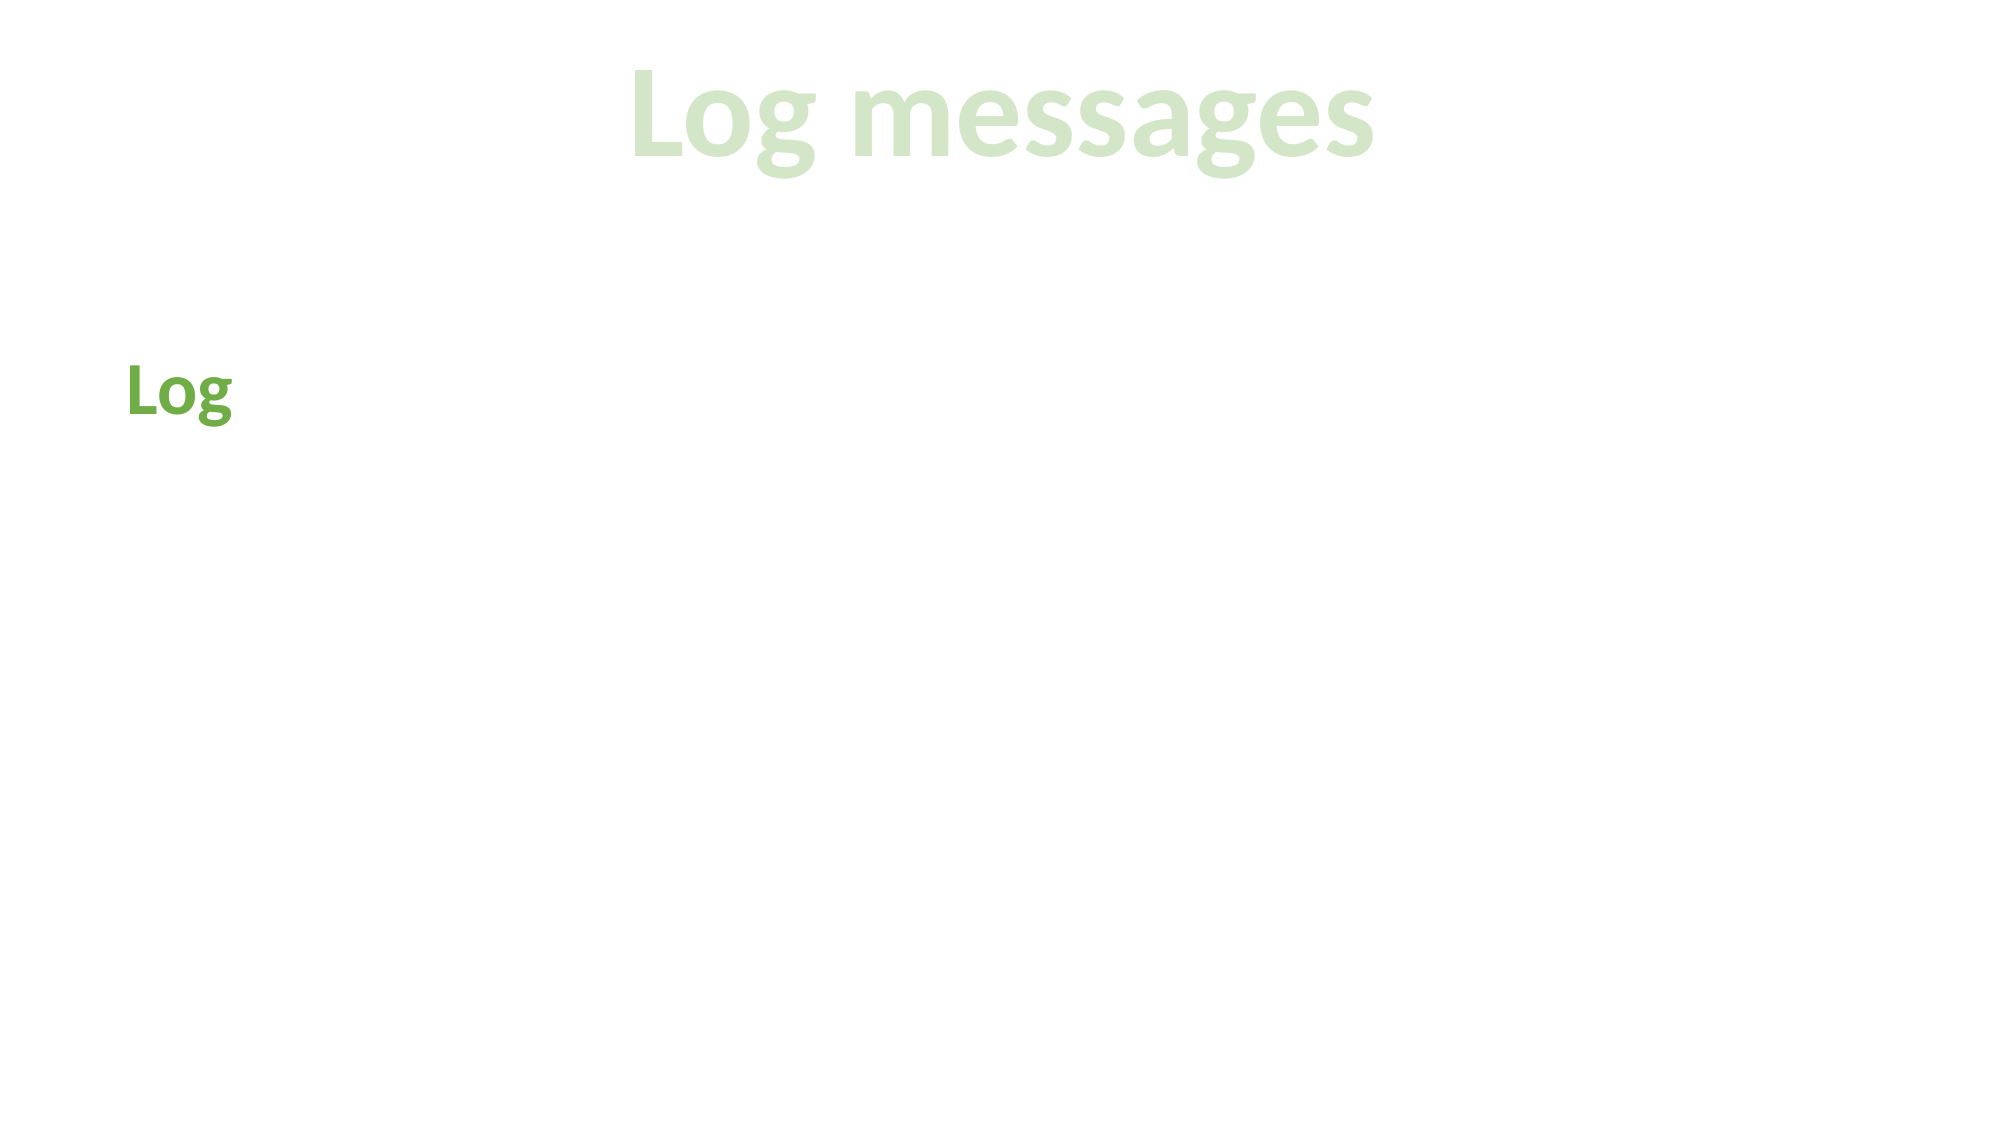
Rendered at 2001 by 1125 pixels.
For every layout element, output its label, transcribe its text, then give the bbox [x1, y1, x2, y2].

text_box Log messages [613, 16, 1444, 191]
text_box Log [111, 332, 1930, 597]
